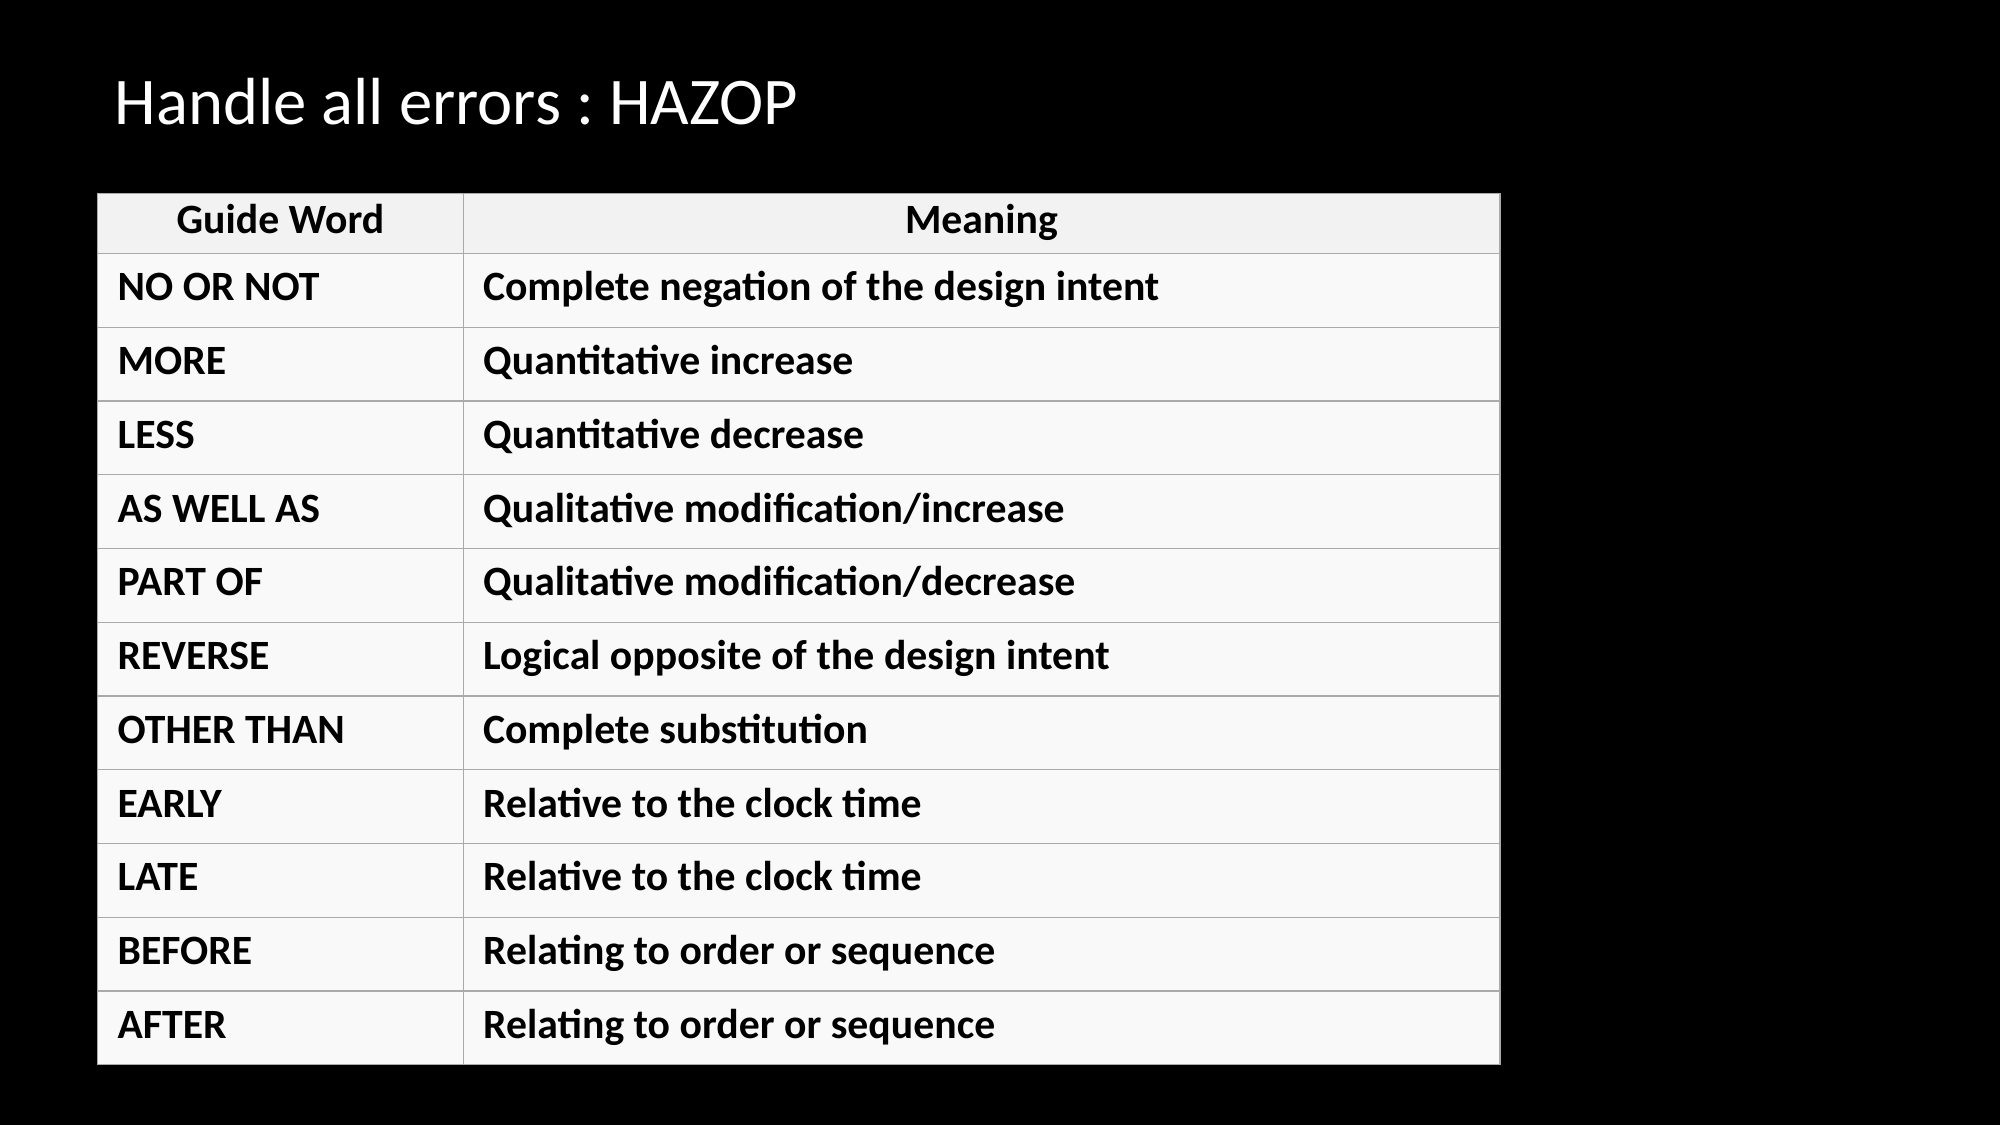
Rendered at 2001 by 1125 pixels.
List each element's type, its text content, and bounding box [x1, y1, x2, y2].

table_cell LATE [98, 844, 463, 917]
title Handle all errors : HAZOP [99, 45, 1900, 150]
table_cell Relative to the clock time [464, 844, 1499, 917]
table_cell Relating to order or sequence [464, 918, 1499, 990]
table_header Meaning [464, 194, 1499, 253]
table_cell Qualitative modification/decrease [464, 549, 1499, 622]
table_cell Relating to order or sequence [464, 992, 1499, 1064]
text_box [890, 218, 921, 279]
table_cell MORE [98, 328, 463, 400]
table_header Guide Word [98, 194, 463, 253]
table_cell LESS [98, 402, 463, 474]
table_cell Complete negation of the design intent [464, 254, 1499, 327]
table_cell OTHER THAN [98, 697, 463, 769]
table_cell Quantitative increase [464, 328, 1499, 400]
table_cell AFTER [98, 992, 463, 1064]
table_cell Logical opposite of the design intent [464, 623, 1499, 695]
table_cell NO OR NOT [98, 254, 463, 327]
table_cell Relative to the clock time [464, 770, 1499, 843]
table_cell PART OF [98, 549, 463, 622]
table_cell BEFORE [98, 918, 463, 990]
text_box [1210, 278, 1241, 355]
table_cell Qualitative modification/increase [464, 475, 1499, 548]
table_cell Quantitative decrease [464, 402, 1499, 474]
table_cell REVERSE [98, 623, 463, 695]
table_cell EARLY [98, 770, 463, 843]
table_cell Complete substitution [464, 697, 1499, 769]
table_cell AS WELL AS [98, 475, 463, 548]
